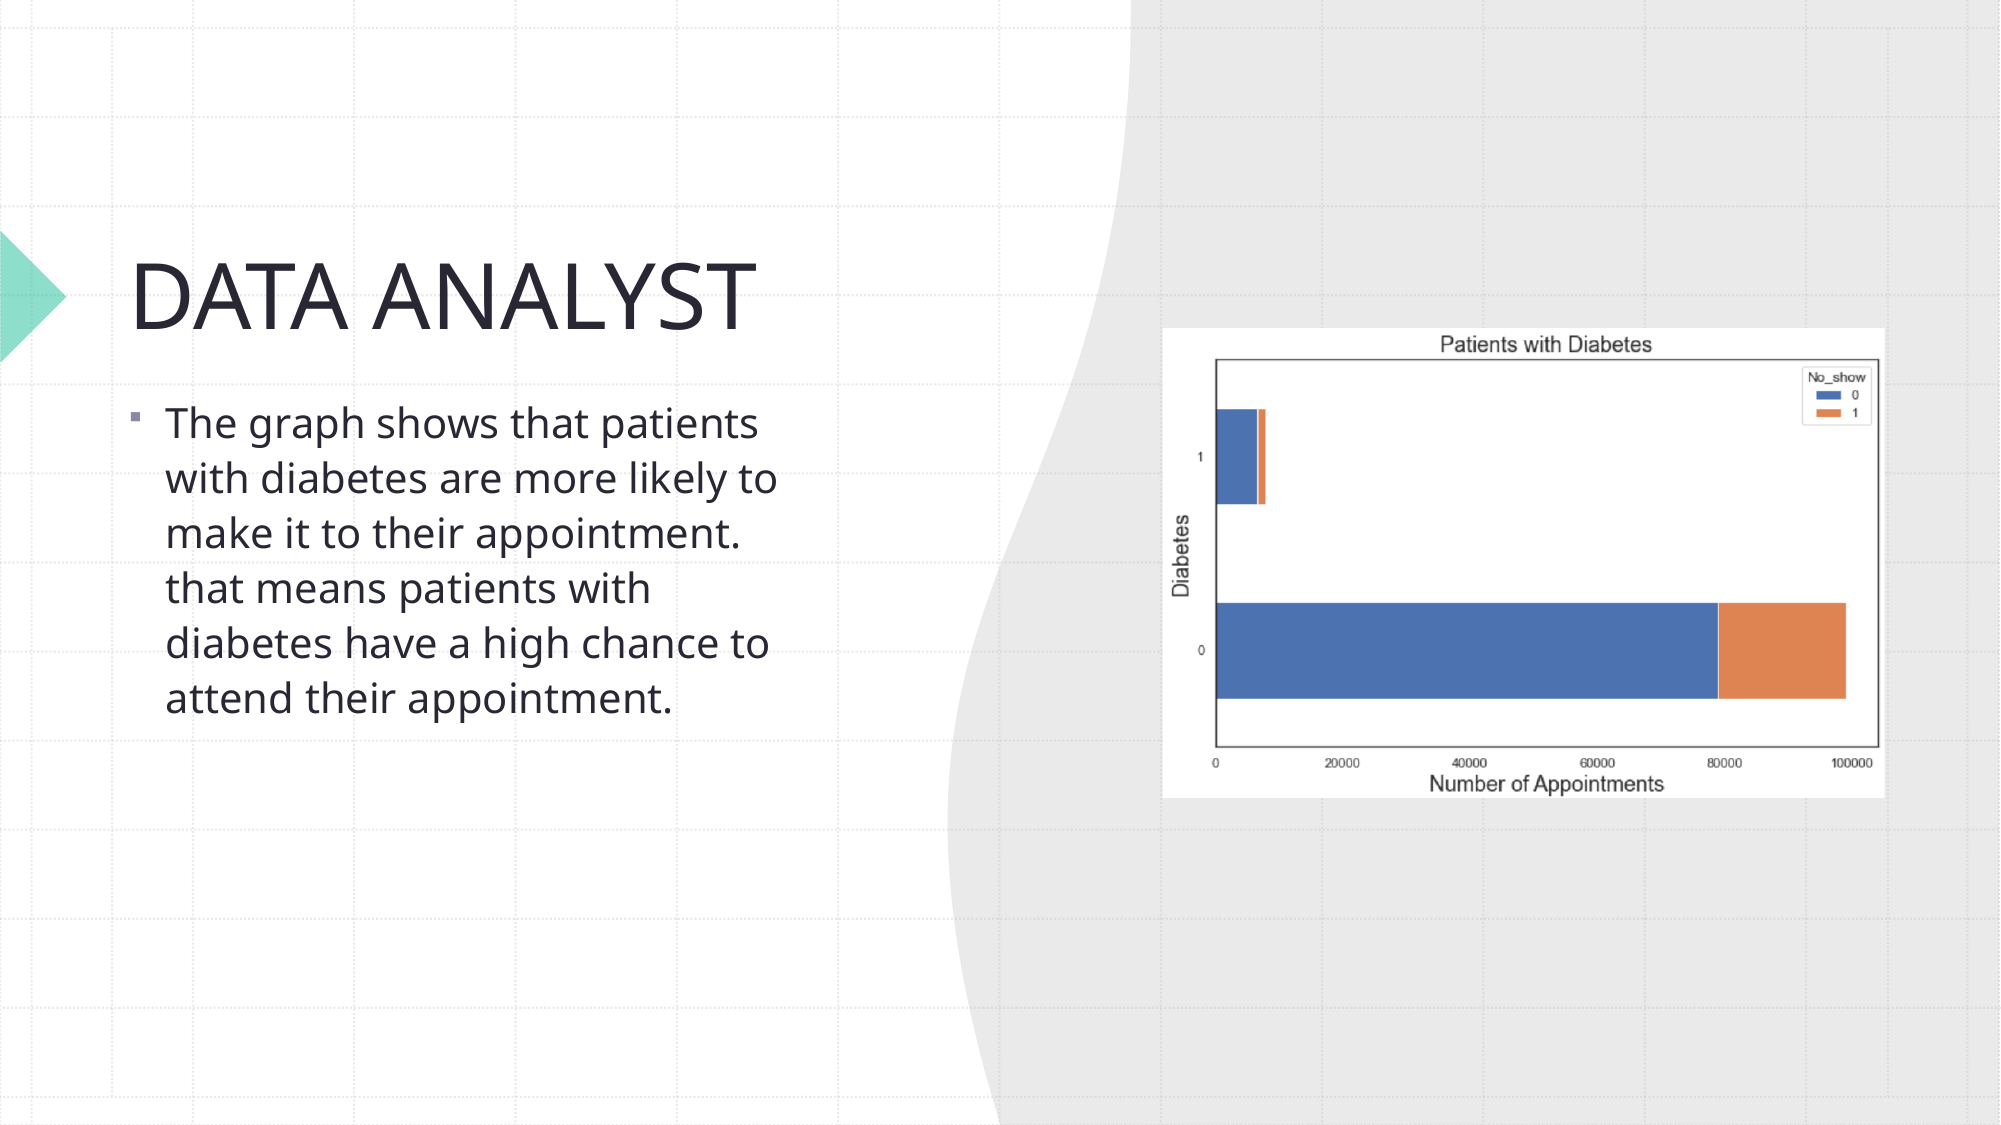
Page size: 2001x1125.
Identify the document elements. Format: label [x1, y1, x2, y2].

picture [1162, 328, 1885, 798]
text_box [0, 0, 2000, 1125]
